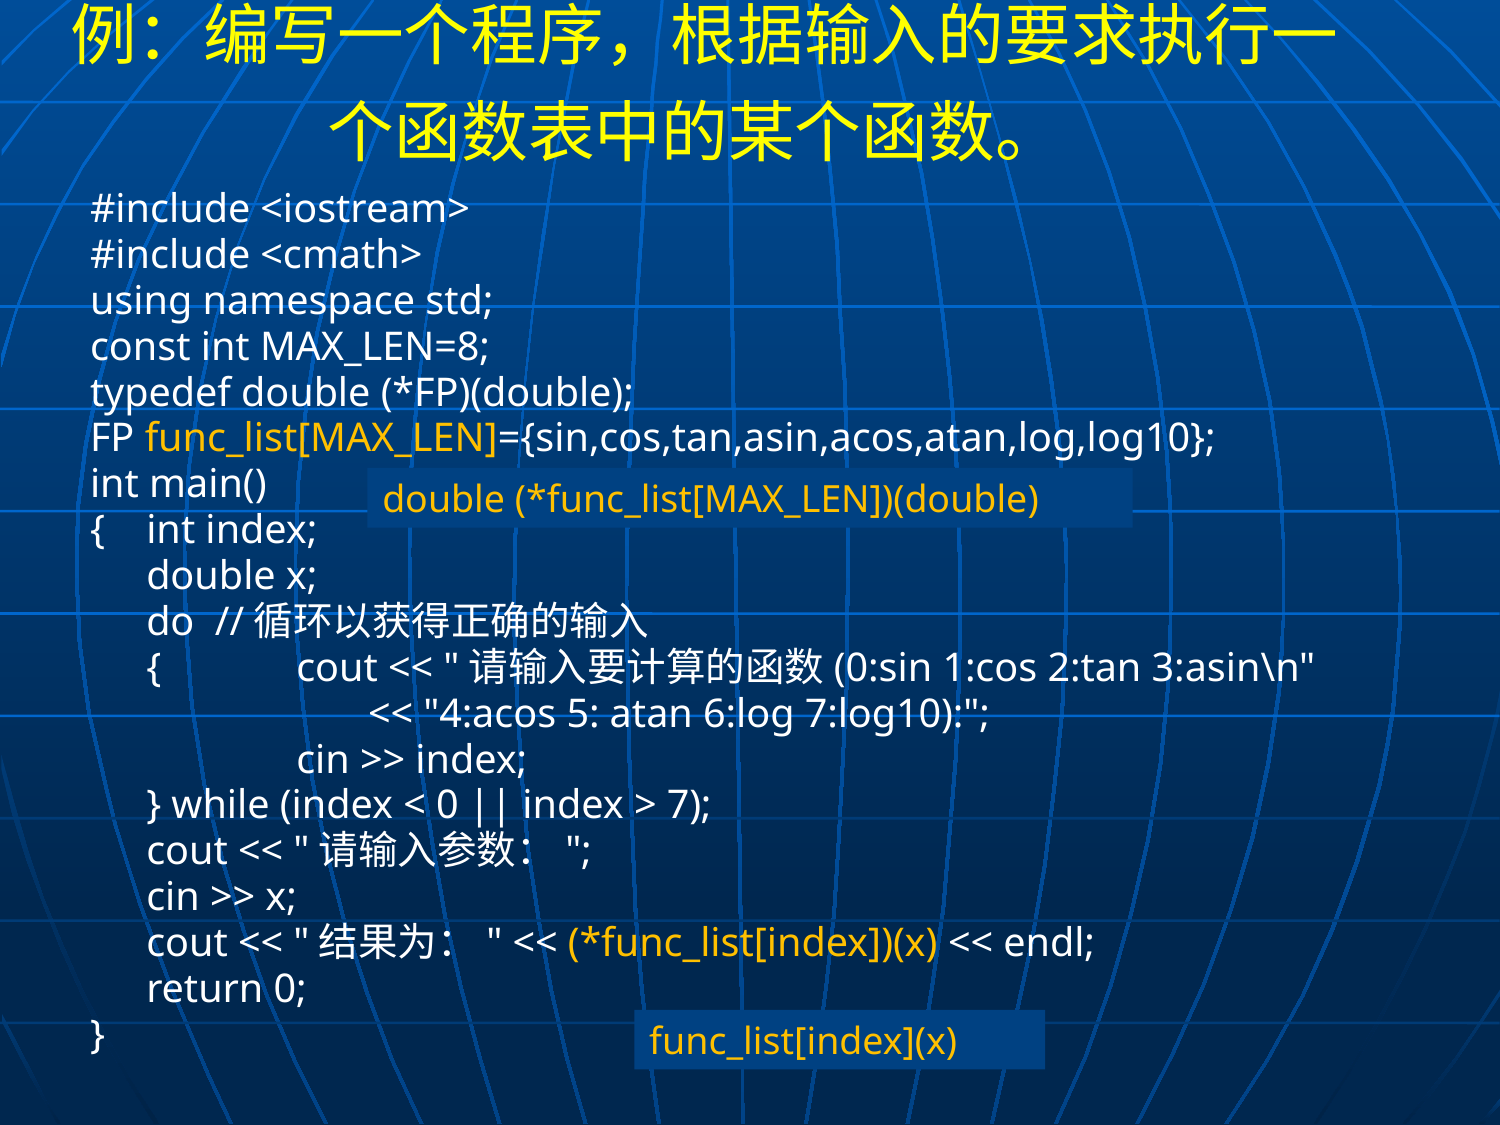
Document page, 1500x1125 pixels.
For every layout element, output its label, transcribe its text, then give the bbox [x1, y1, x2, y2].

text_box double (*func_list[MAX_LEN])(double) [367, 467, 1133, 528]
title 例：编写一个程序，根据输入的要求执行一个函数表中的某个函数。 [29, 7, 1380, 158]
text_box func_list[index](x) [634, 1009, 1046, 1070]
list #include <iostream> #include <cmath> using namespace std; const int MAX_LEN=8; typedef double (*FP)(double); FP func_list[MAX_LEN]={sin,cos,tan,asin,acos,atan,log,log10}; int main() { int index; double x; do //循环以获得正确的输入 { cout << "请输入要计算的函数(0:sin 1:cos 2:tan 3:asin\n" << "4:acos 5: atan 6:log 7:log10):"; cin >> index; } while (index < 0 || index > 7); cout << "请输入参数："; cin >> x; cout << "结果为：" << (*func_list[index])(x) << endl; return 0; } [75, 184, 1425, 1125]
